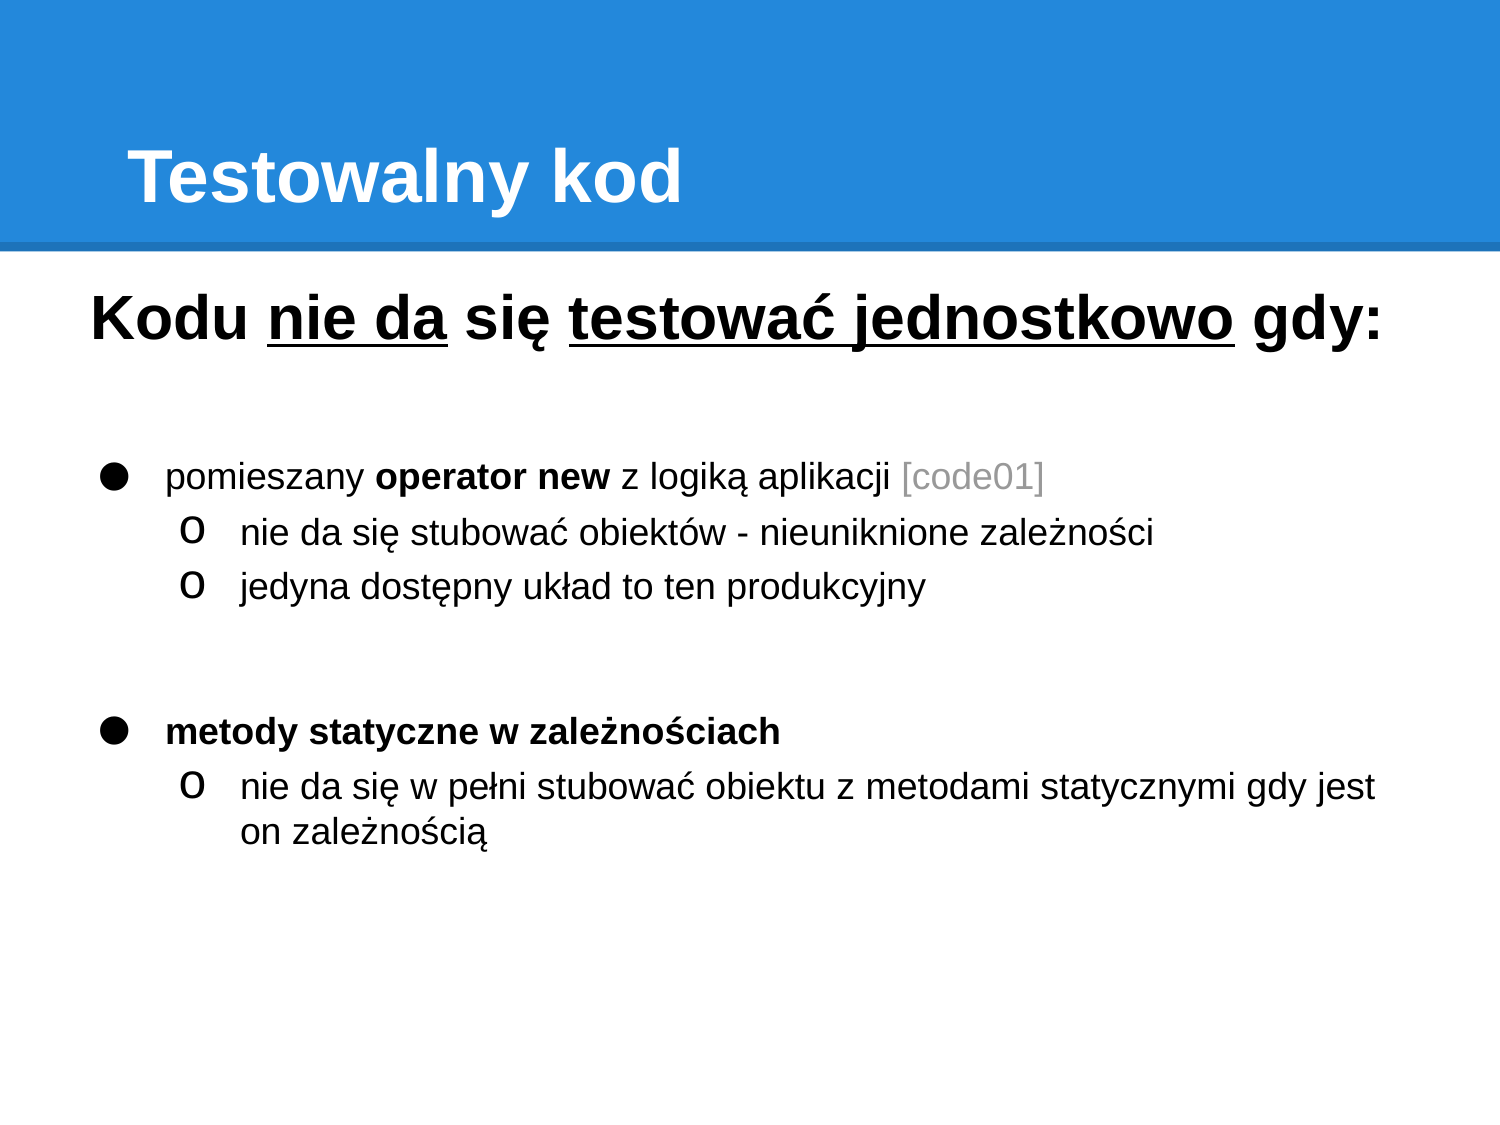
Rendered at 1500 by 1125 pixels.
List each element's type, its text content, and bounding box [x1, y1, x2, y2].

title Testowalny kod [75, 14, 1425, 233]
list Kodu nie da się testować jednostkowo gdy: pomieszany operator new z logiką aplikacji [code01] nie da się stubować obiektów - nieuniknione zależności jedyna dostępny układ to ten produkcyjny metody statyczne w zależnościach nie da się w pełni stubować obiektu z metodami statycznymi gdy jest on zależnością [75, 262, 1425, 931]
